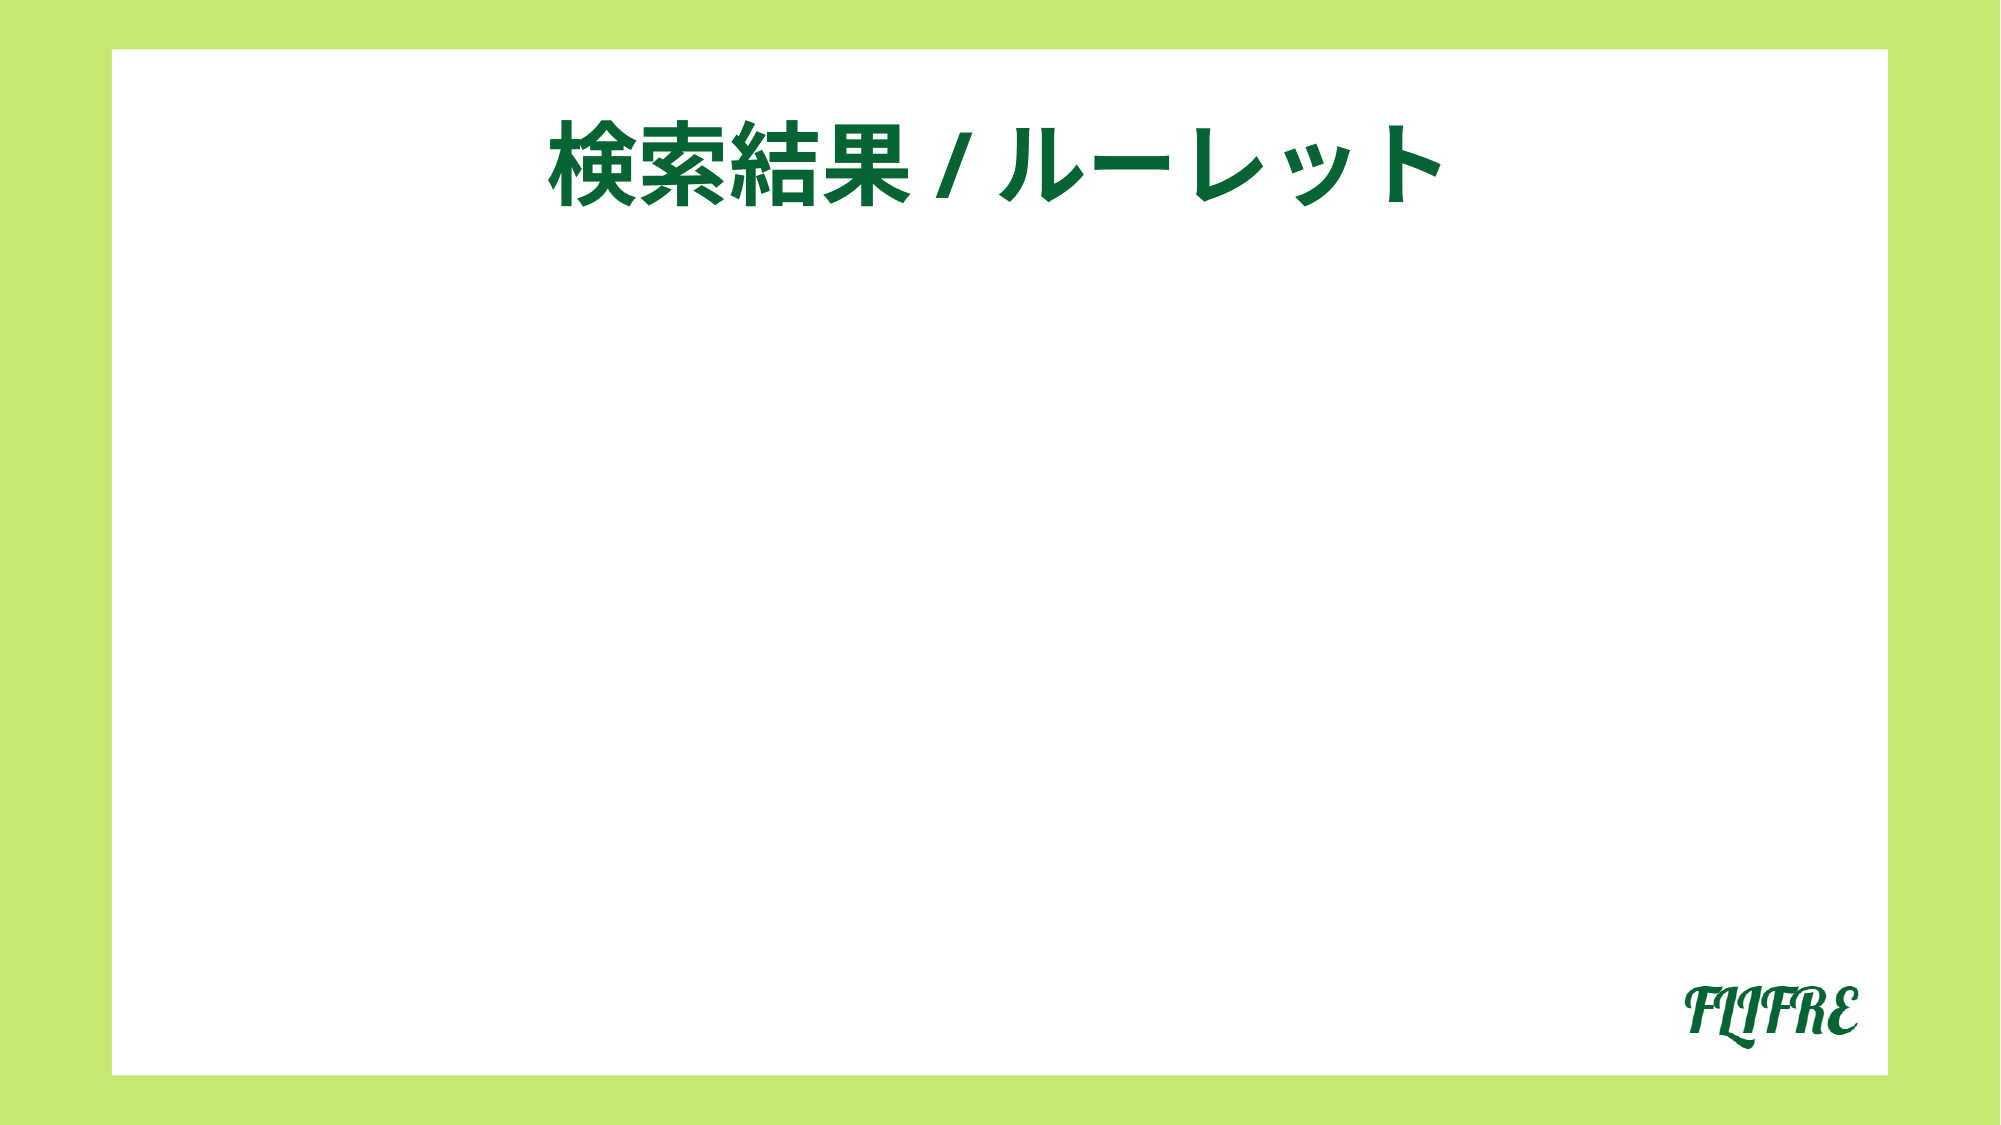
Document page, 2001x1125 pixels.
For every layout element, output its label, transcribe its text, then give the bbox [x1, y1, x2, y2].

text_box [111, 48, 1889, 1076]
title 検索結果/ルーレット [137, 59, 1863, 278]
picture [1684, 970, 1863, 1054]
